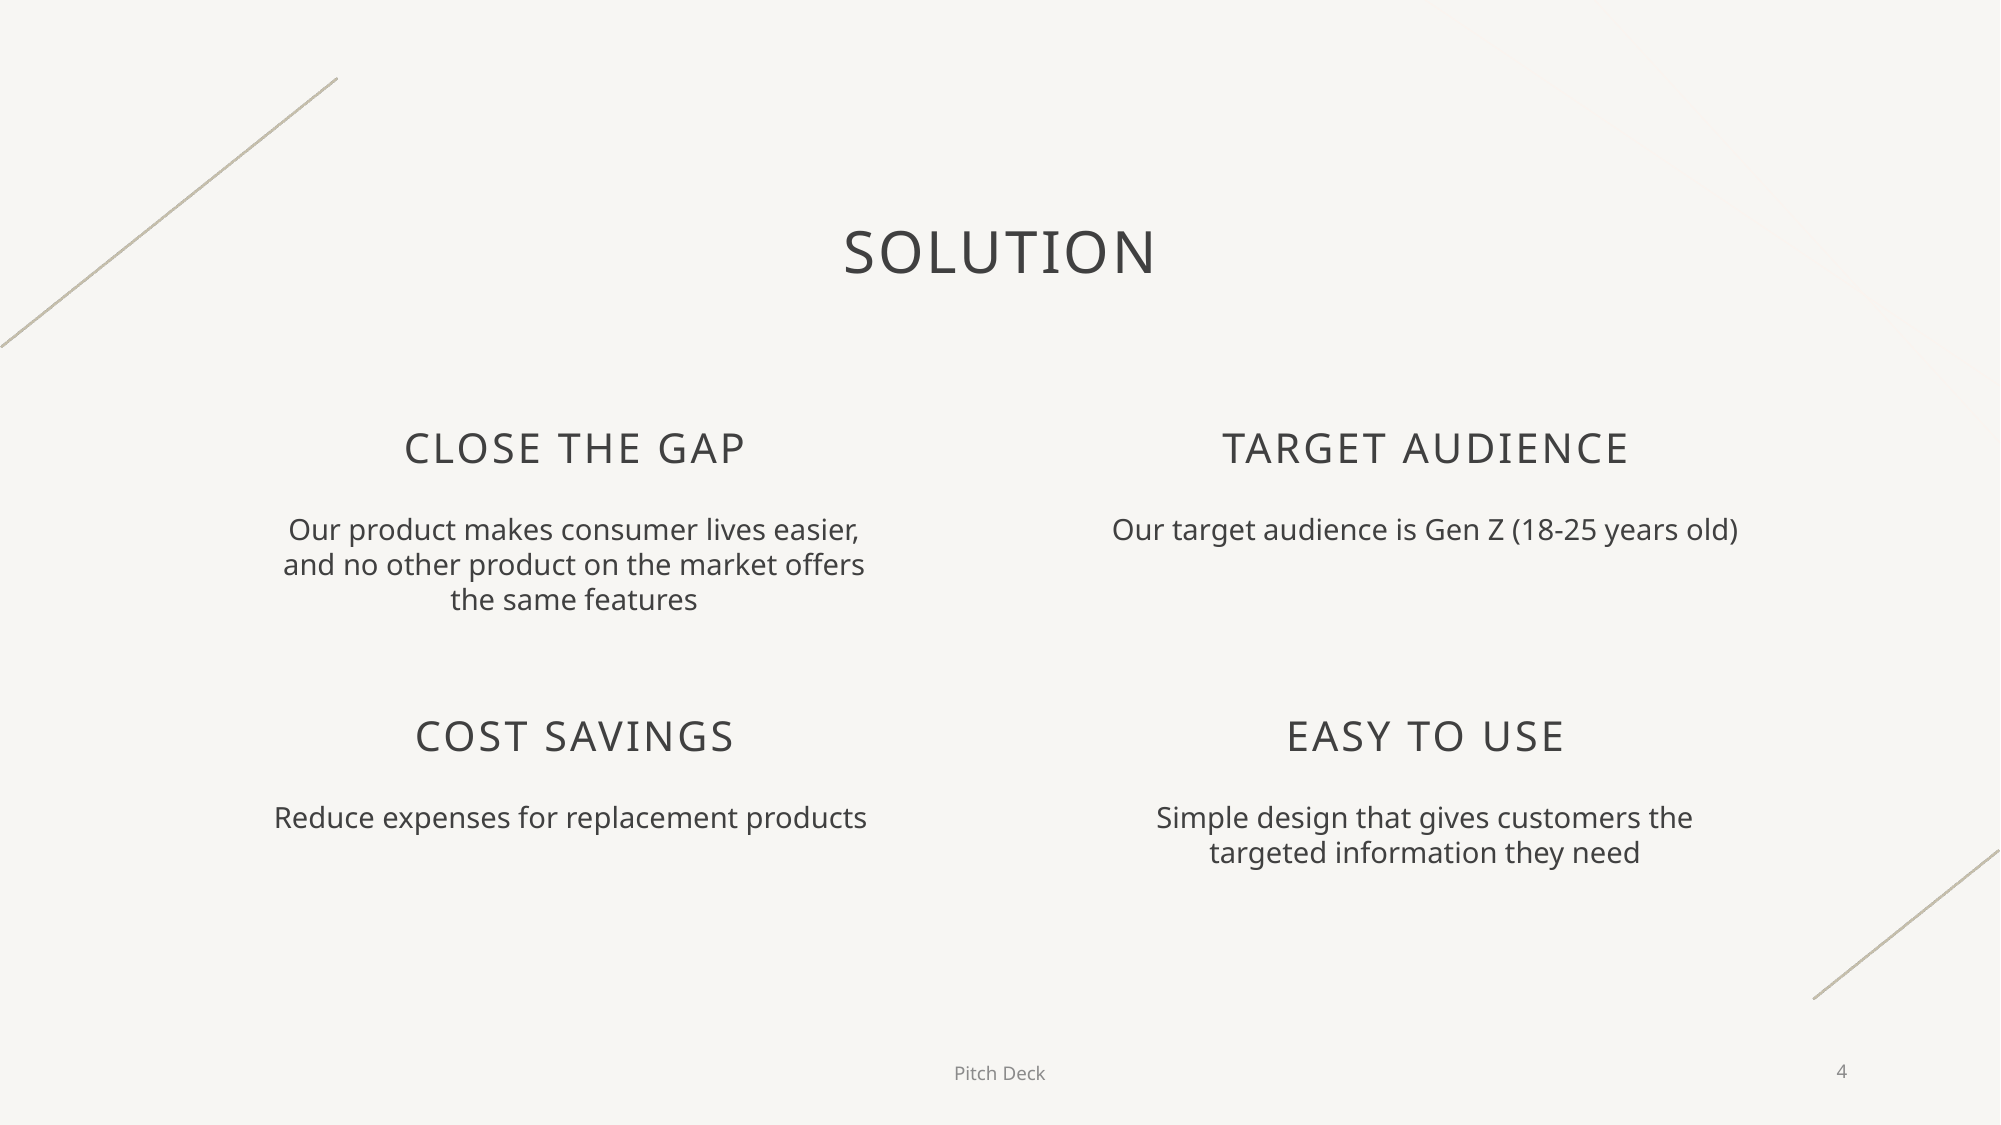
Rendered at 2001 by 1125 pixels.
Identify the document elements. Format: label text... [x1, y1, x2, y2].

slide_number 4 [1412, 1042, 1863, 1103]
picture [0, 77, 338, 348]
list Our target audience is Gen Z (18-25 years old) [1094, 503, 1756, 678]
list TARGET AUDIENCE [1094, 420, 1757, 481]
list Reduce expenses for replacement products [243, 791, 906, 966]
footer Pitch Deck [662, 1042, 1338, 1103]
picture [1812, 849, 2000, 1000]
list Simple design that gives customers the targeted information they need [1094, 791, 1756, 966]
list EASY TO USE [1094, 708, 1756, 769]
list COST SAVINGS [243, 708, 906, 769]
list Our product makes consumer lives easier, and no other product on the market offers the same features [243, 503, 905, 678]
list CLOSE THE GAP [243, 420, 906, 481]
title SOLUTION [309, 146, 1691, 364]
